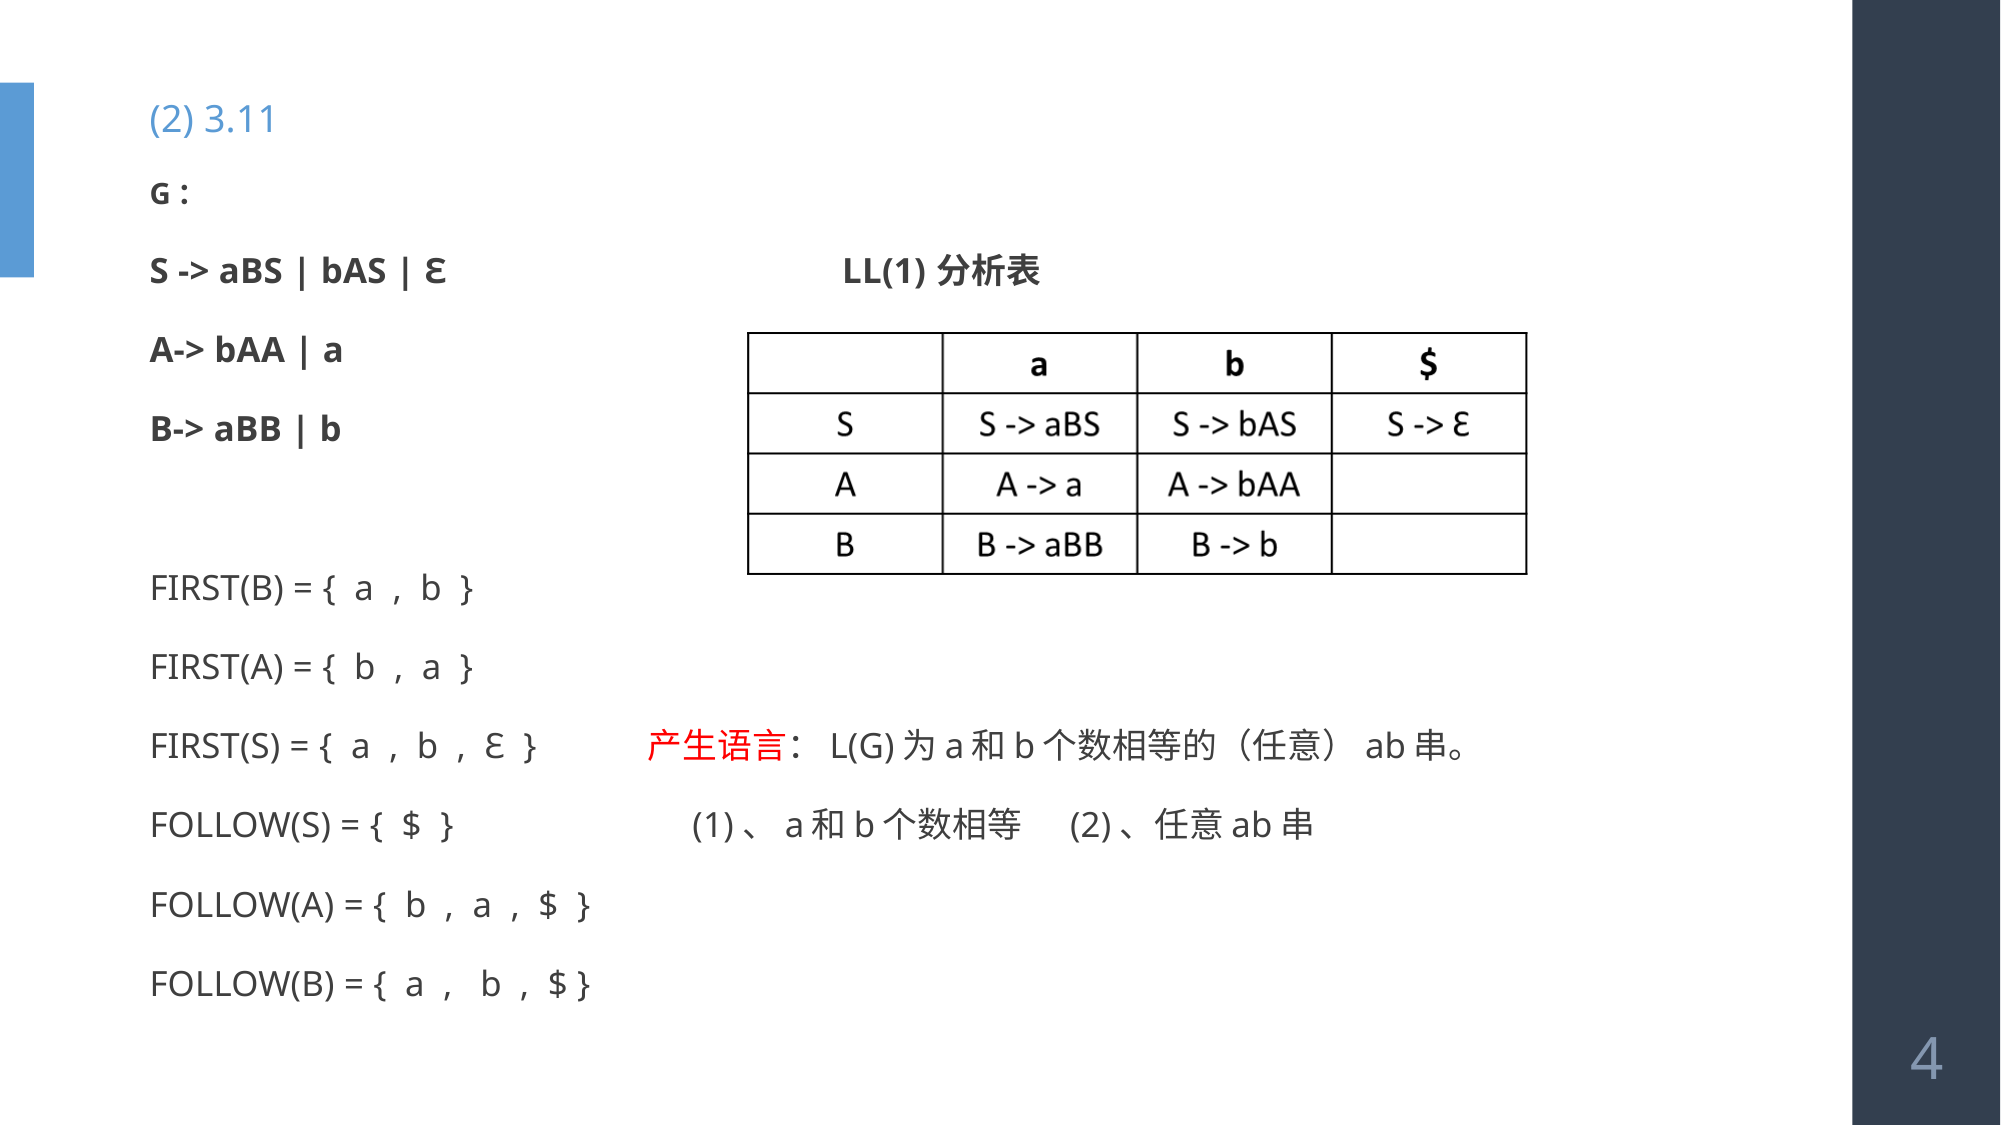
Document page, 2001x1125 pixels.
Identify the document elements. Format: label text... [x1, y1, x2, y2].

picture [746, 327, 1529, 590]
list G： S -> aBS | bAS | Ɛ LL(1)分析表 A-> bAA | a B-> aBB | b FIRST(B) = { a , b } FIRST(A) = { b , a } FIRST(S) = { a , b , Ɛ } 产生语言：L(G)为a和b个数相等的（任意）ab串。 FOLLOW(S) = { $ } (1)、a和b个数相等 (2)、任意ab串 FOLLOW(A) = { b , a , $ } FOLLOW(B) = { a , b , $ } [134, 161, 1734, 1014]
slide_number 4 [1852, 1012, 2000, 1110]
list (2) 3.11 [134, 82, 1734, 149]
